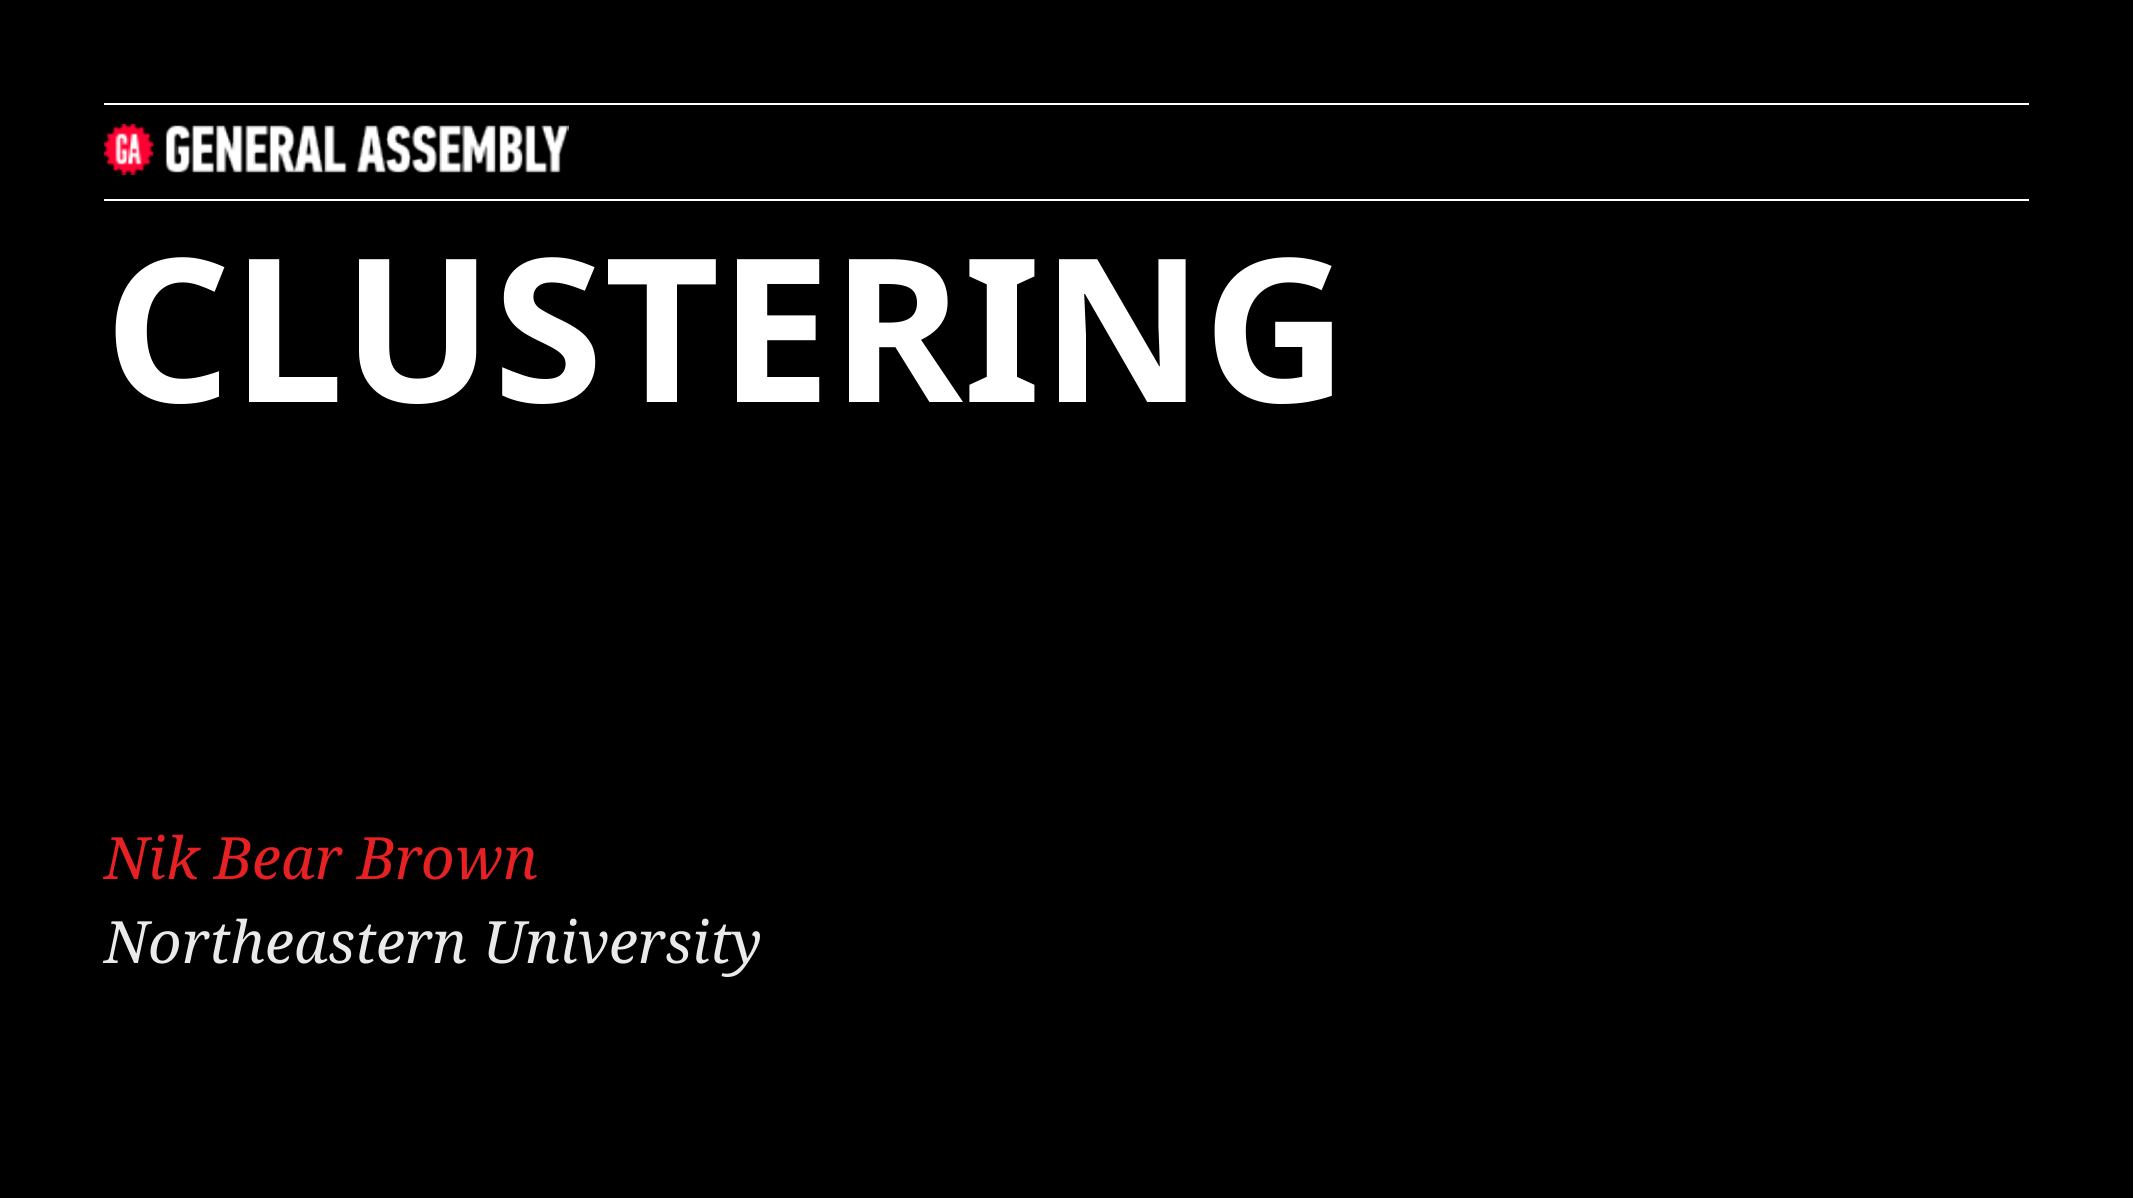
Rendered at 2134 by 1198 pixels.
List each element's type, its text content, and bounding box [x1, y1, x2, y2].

text_box Nik Bear Brown Northeastern University [104, 869, 2030, 1047]
text_box CLUSTERING [104, 258, 2030, 869]
picture [104, 124, 569, 175]
